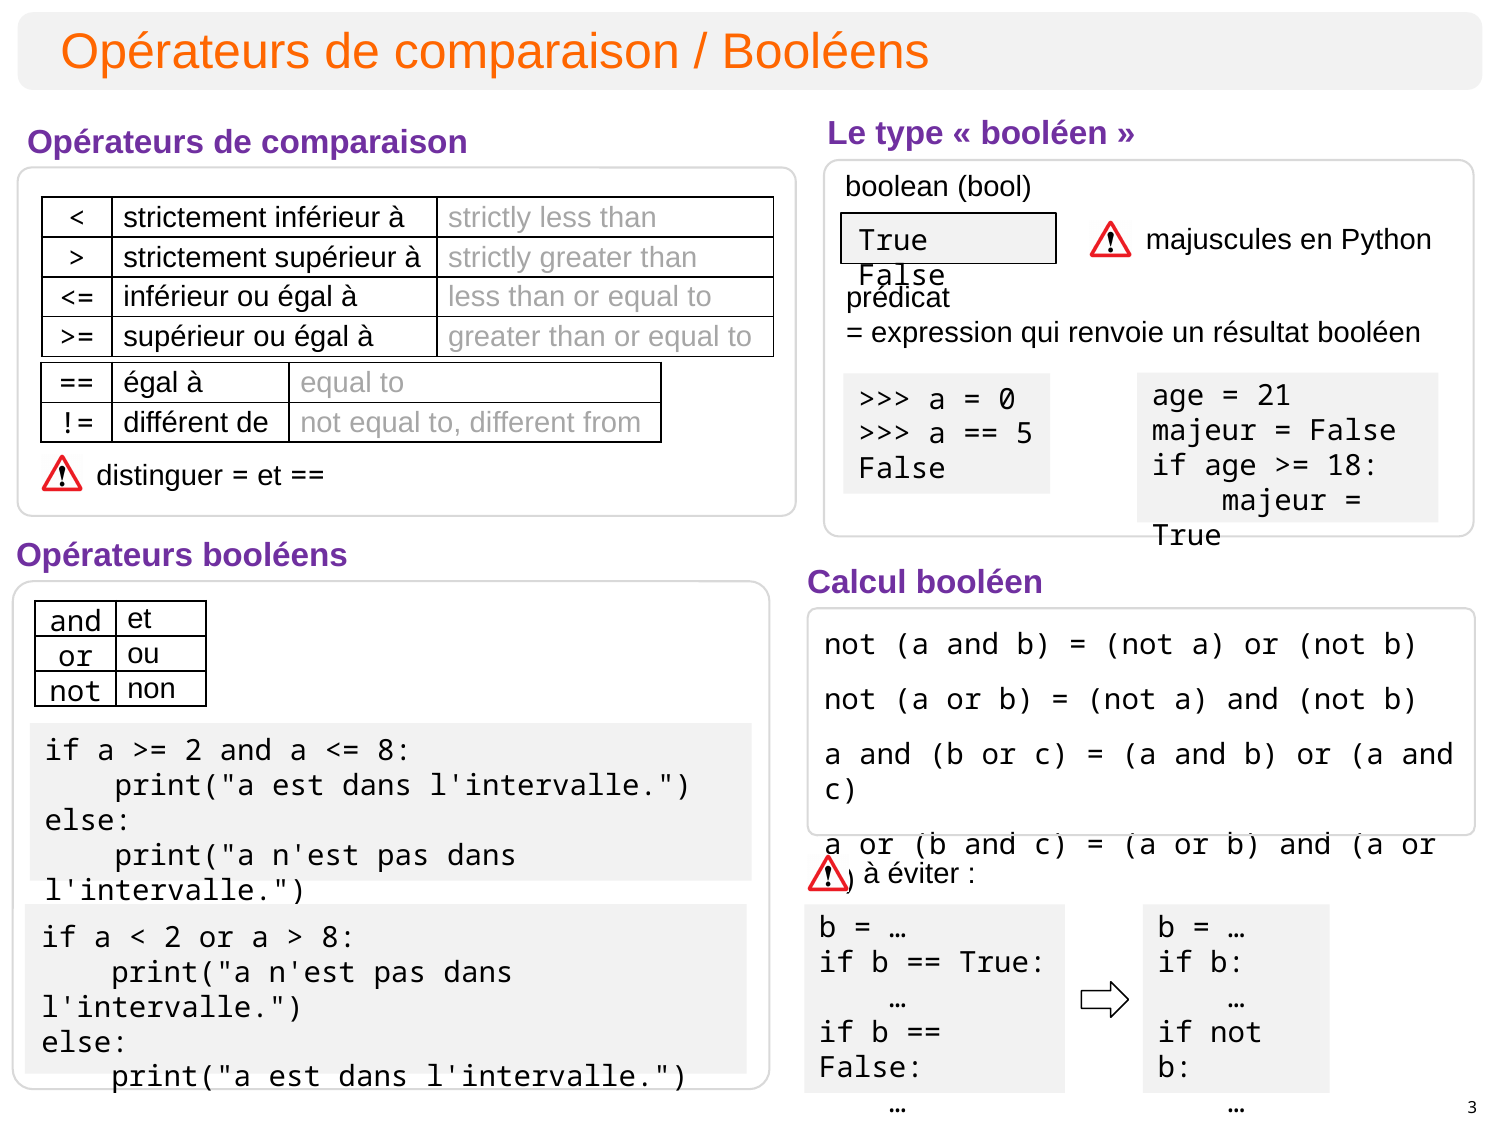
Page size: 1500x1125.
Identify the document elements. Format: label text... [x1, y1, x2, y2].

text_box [1136, 368, 1451, 526]
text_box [830, 159, 1457, 265]
text_box not (a and b) = (not a) or (not b) not (a or b) = (not a) and (not b) a and (b or c) = (a and b) or (a and c) a or (b and c) = (a or b) and (a or c) [809, 839, 1477, 903]
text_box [29, 722, 770, 881]
text_box [27, 10, 1485, 92]
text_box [843, 372, 1051, 494]
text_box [24, 903, 752, 1074]
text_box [11, 112, 796, 516]
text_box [812, 103, 1474, 537]
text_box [804, 846, 1330, 1094]
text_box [792, 552, 1475, 836]
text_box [1, 525, 770, 1090]
text_box Opérateurs de comparaison / Booléens [17, 11, 1329, 94]
